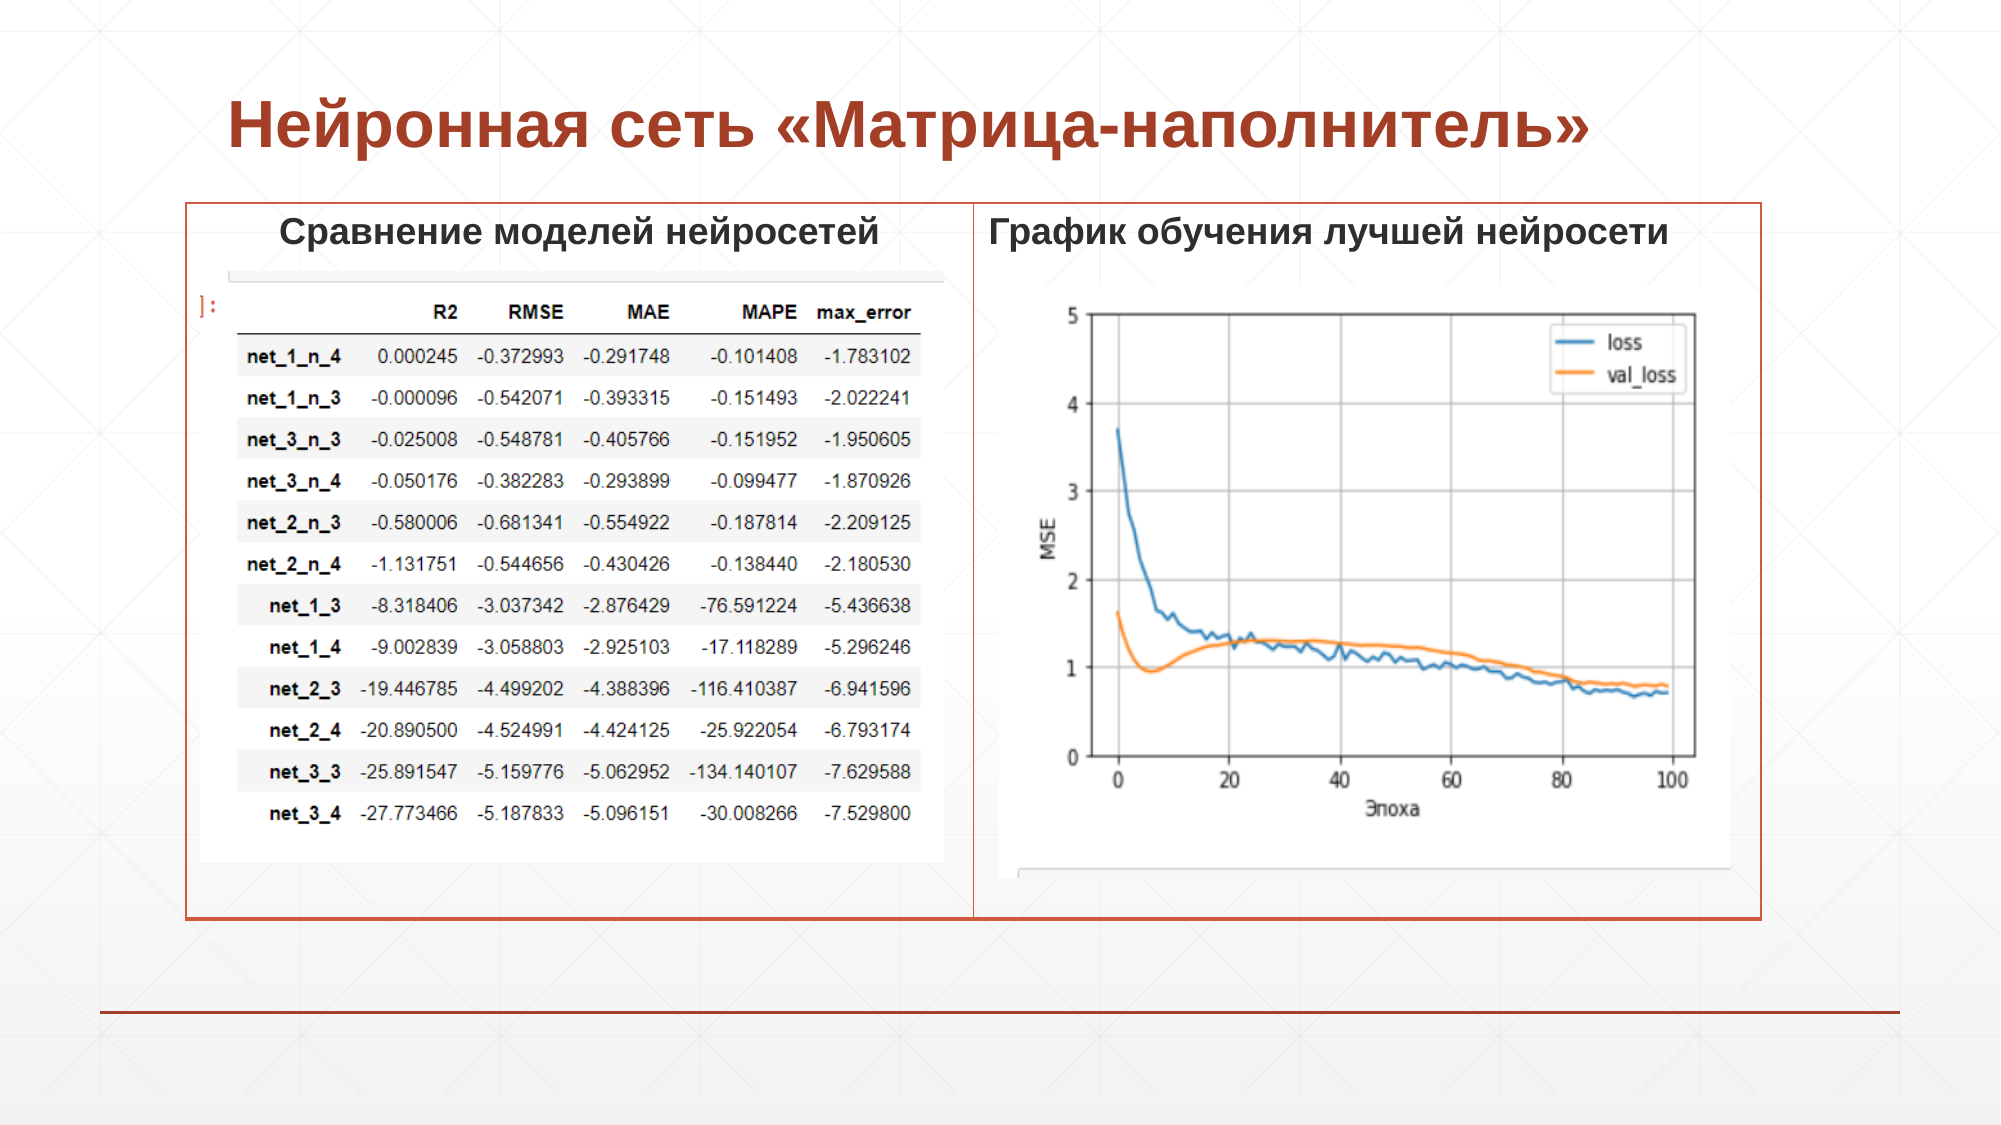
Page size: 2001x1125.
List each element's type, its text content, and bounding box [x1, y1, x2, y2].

title Нейронная сеть «Матрица-наполнитель» [212, 0, 1788, 170]
picture [999, 287, 1730, 878]
table_header Сравнение моделей нейросетей [187, 204, 973, 917]
table_header График обучения лучшей нейросети [974, 204, 1760, 917]
picture [199, 271, 944, 863]
